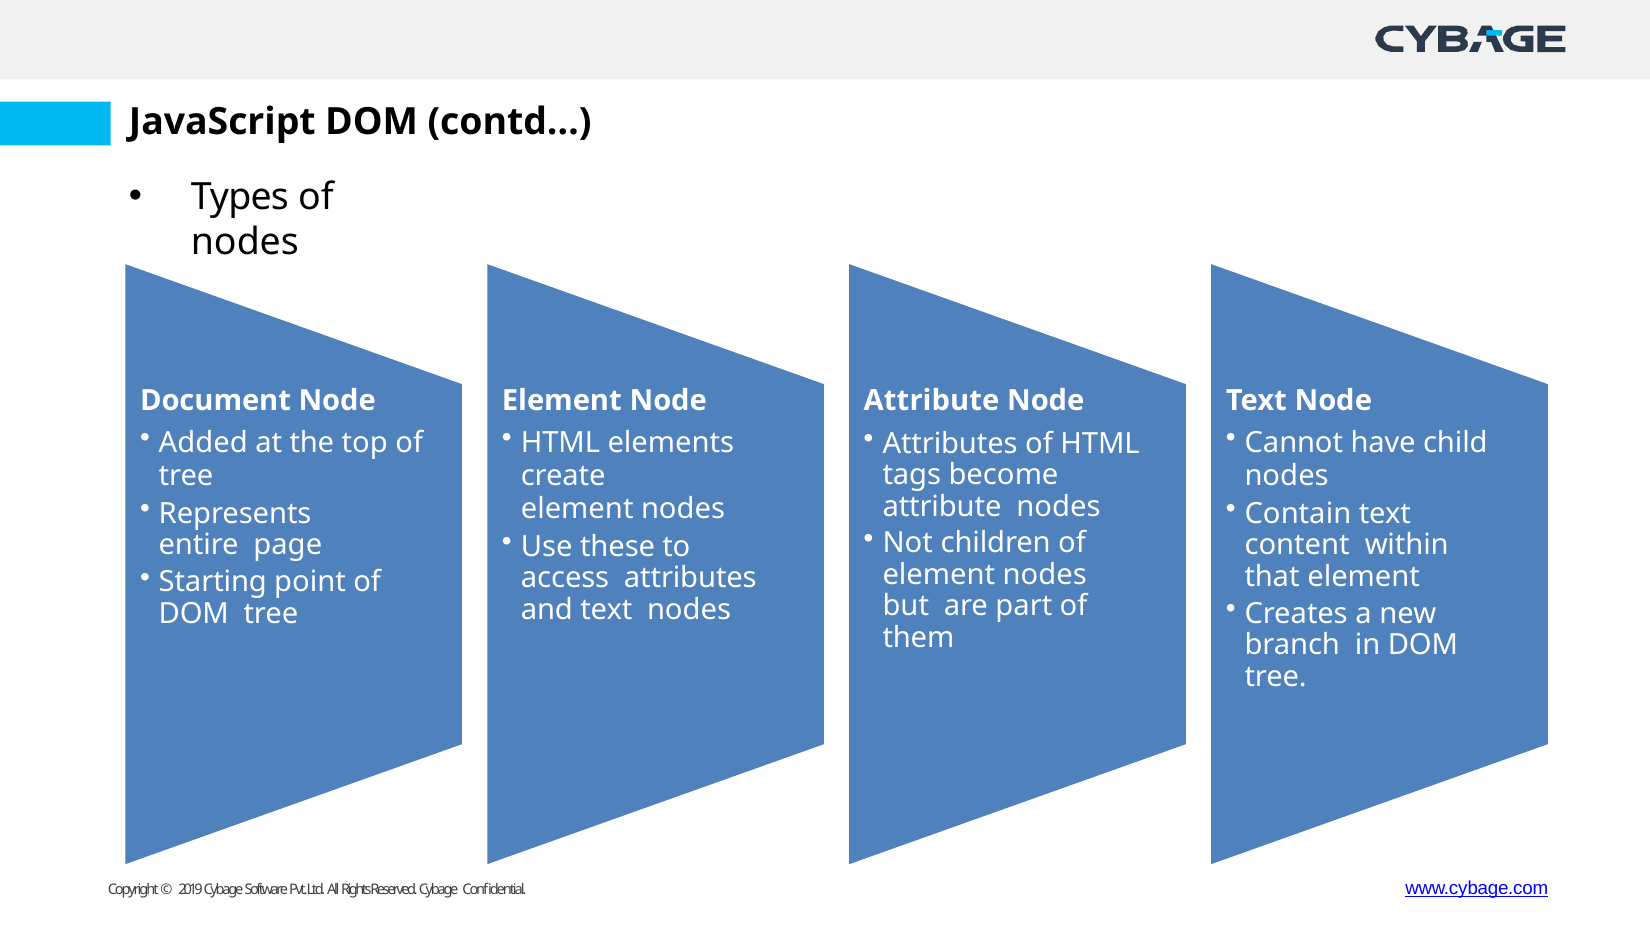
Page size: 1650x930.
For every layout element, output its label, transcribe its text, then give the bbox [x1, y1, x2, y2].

text_box Text Node Cannot have child nodes Contain text content within that element Creates a new branch in DOM tree. [1223, 369, 1527, 693]
text_box [849, 264, 1186, 865]
text_box Types of nodes [126, 170, 442, 263]
text_box [125, 264, 462, 865]
text_box [1211, 264, 1548, 865]
text_box Attribute Node Attributes of HTML tags become attribute nodes Not children of element nodes but are part of them [861, 369, 1167, 654]
text_box Element Node HTML elements create element nodes Use these to access attributes and text nodes [499, 369, 811, 626]
title JavaScript DOM (contd…) [126, 95, 617, 253]
text_box www.cybage.com [1403, 872, 1551, 899]
text_box [487, 264, 824, 865]
footer Copyright © 2019 Cybage Software Pvt. Ltd. All Rights Reserved. Cybage Confidential. [105, 877, 629, 930]
text_box Document Node Added at the top of tree Represents entire page Starting point of DOM tree [137, 369, 442, 630]
